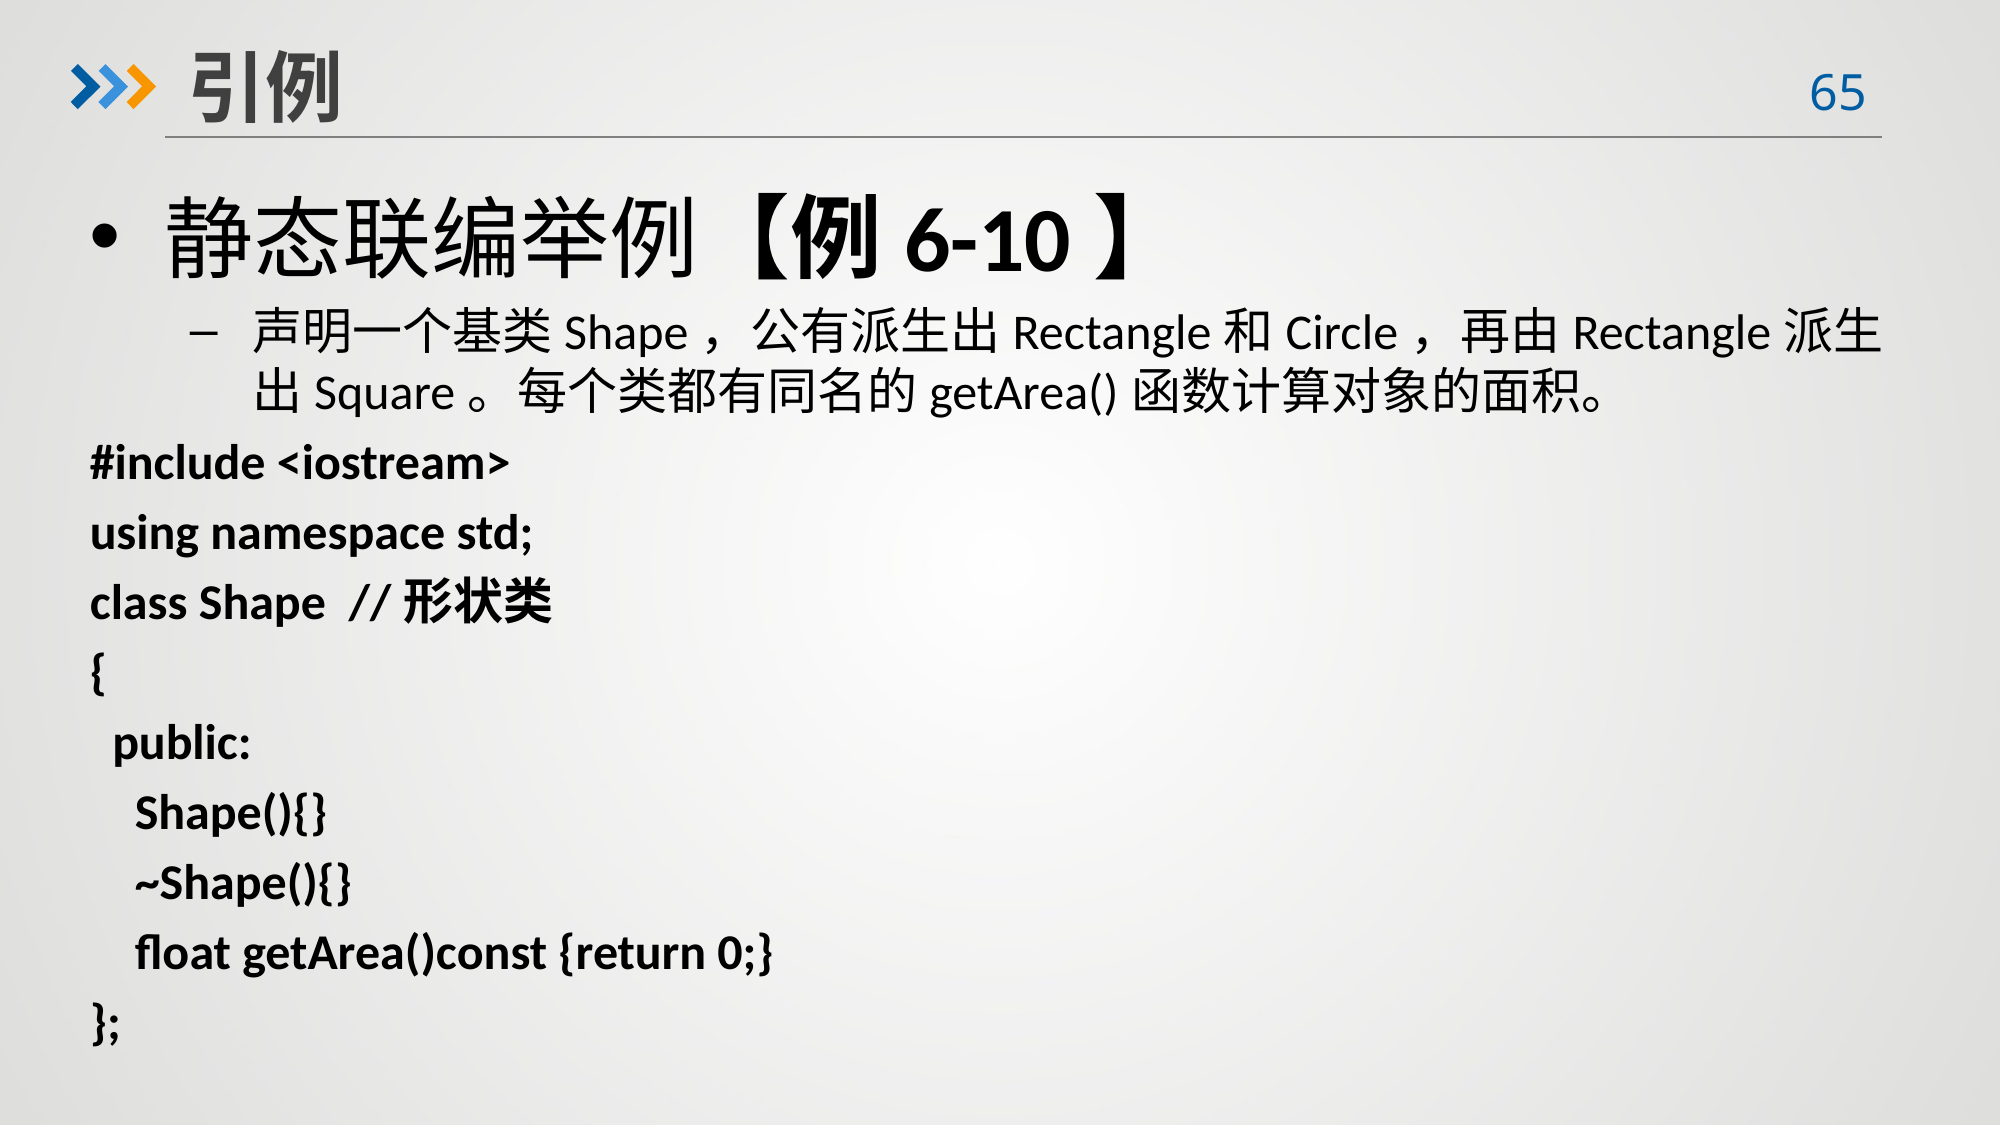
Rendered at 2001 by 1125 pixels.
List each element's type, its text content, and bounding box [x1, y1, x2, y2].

text_box 静态联编举例【例6-10】 声明一个基类Shape，公有派生出Rectangle和Circle，再由Rectangle派生出Square。每个类都有同名的getArea()函数计算对象的面积。 #include <iostream> using namespace std; class Shape //形状类 { public: Shape(){} ~Shape(){} float getArea()const {return 0;} }; [74, 172, 1945, 1115]
text_box 引例 [187, 43, 1677, 127]
picture [0, 0, 2000, 1125]
